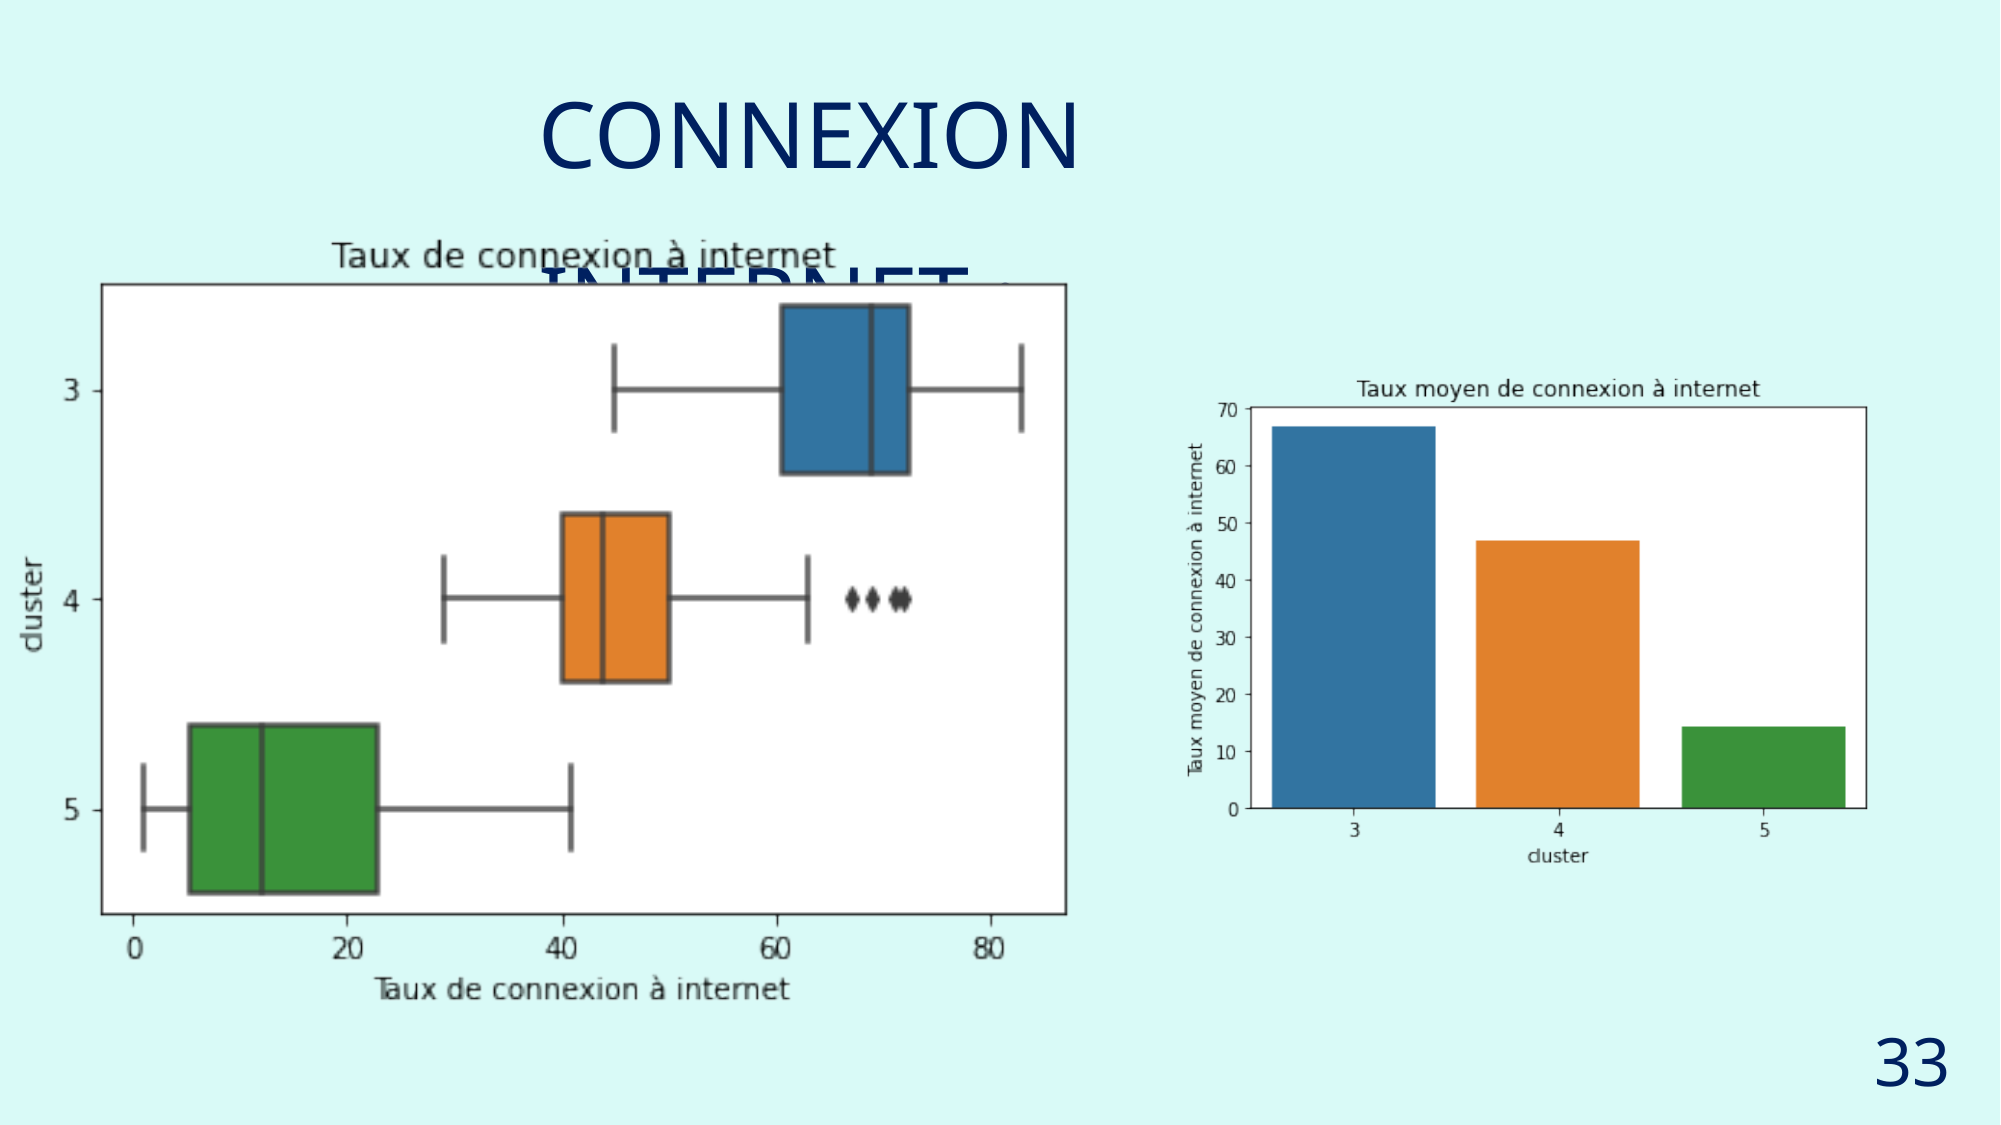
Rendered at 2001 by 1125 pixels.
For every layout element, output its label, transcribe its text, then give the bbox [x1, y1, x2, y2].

title connexion internet : [523, 14, 1477, 189]
picture [1175, 366, 1879, 878]
text_box 33 [1832, 1023, 1966, 1107]
picture [0, 220, 1086, 1024]
